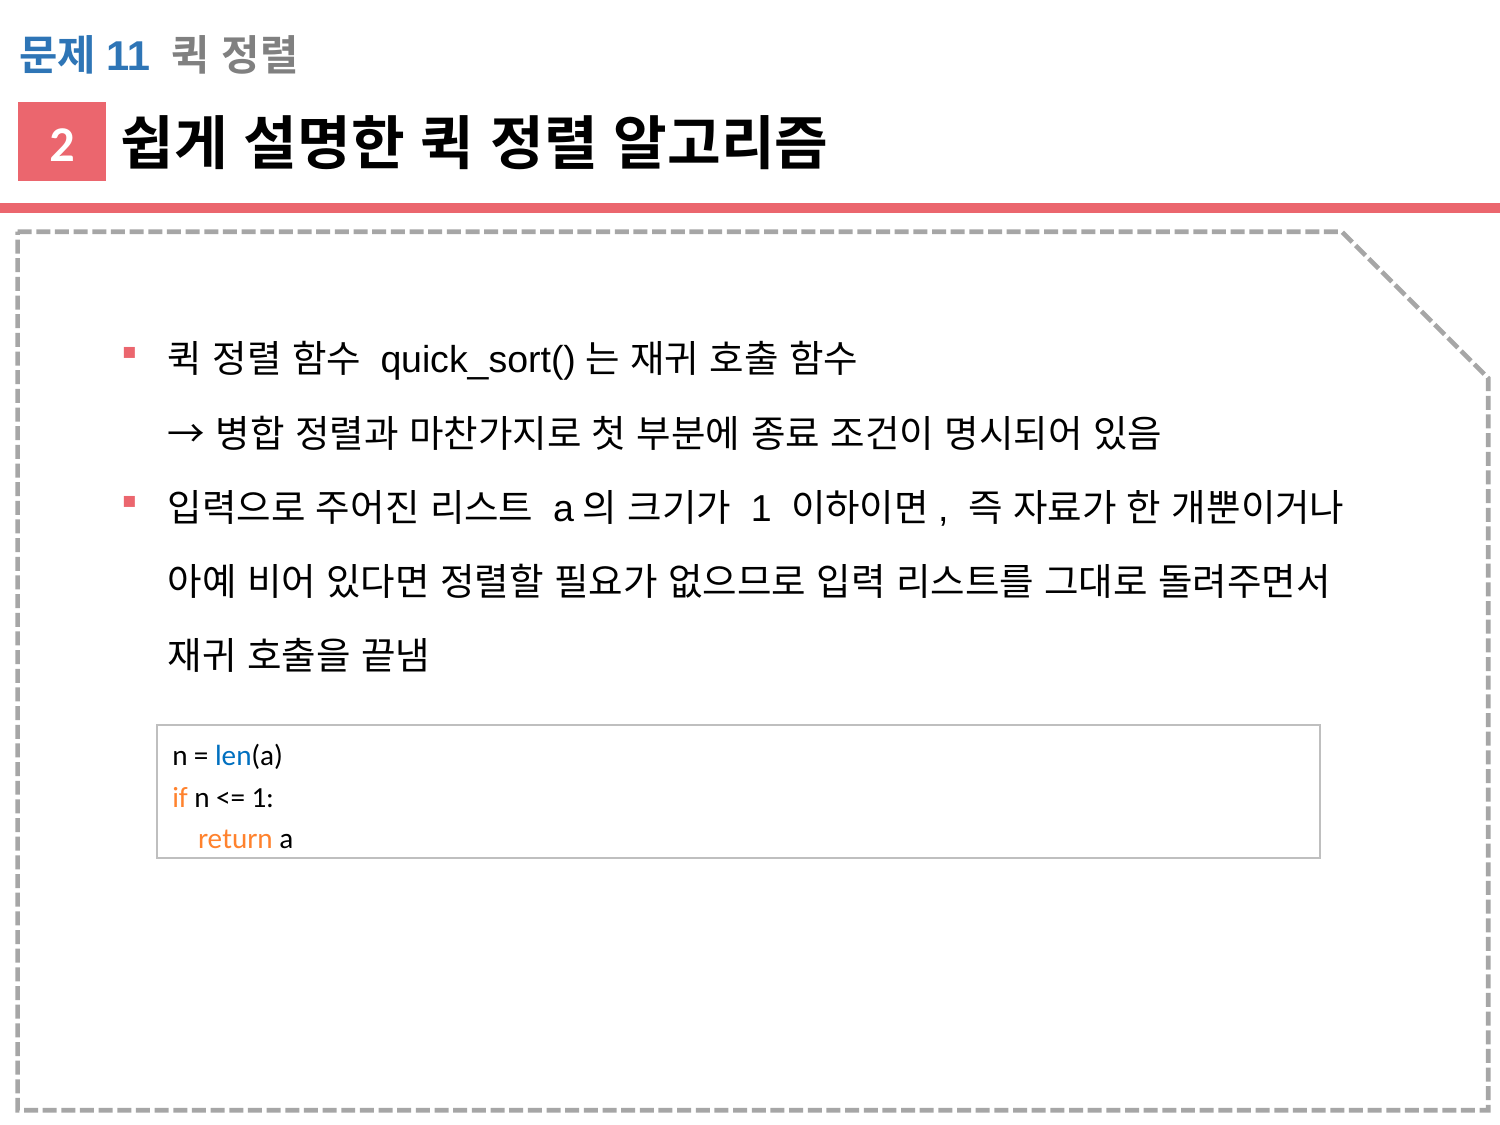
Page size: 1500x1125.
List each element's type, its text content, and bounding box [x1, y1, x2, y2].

text_box 2 [17, 101, 106, 182]
text_box 문제11 퀵 정렬 [4, 21, 1422, 86]
text_box 쉽게 설명한 퀵 정렬 알고리즘 [106, 98, 1489, 184]
text_box 퀵 정렬 함수 quick_sort()는 재귀 호출 함수 → 병합 정렬과 마찬가지로 첫 부분에 종료 조건이 명시되어 있음 입력으로 주어진 리스트 a의 크기가 1 이하이면, 즉 자료가 한 개뿐이거나 아예 비어 있다면 정렬할 필요가 없으므로 입력 리스트를 그대로 돌려주면서 재귀 호출을 끝냄 [106, 298, 1422, 685]
text_box [16, 230, 1490, 1112]
text_box n = len(a) if n <= 1: return a [156, 724, 1321, 859]
